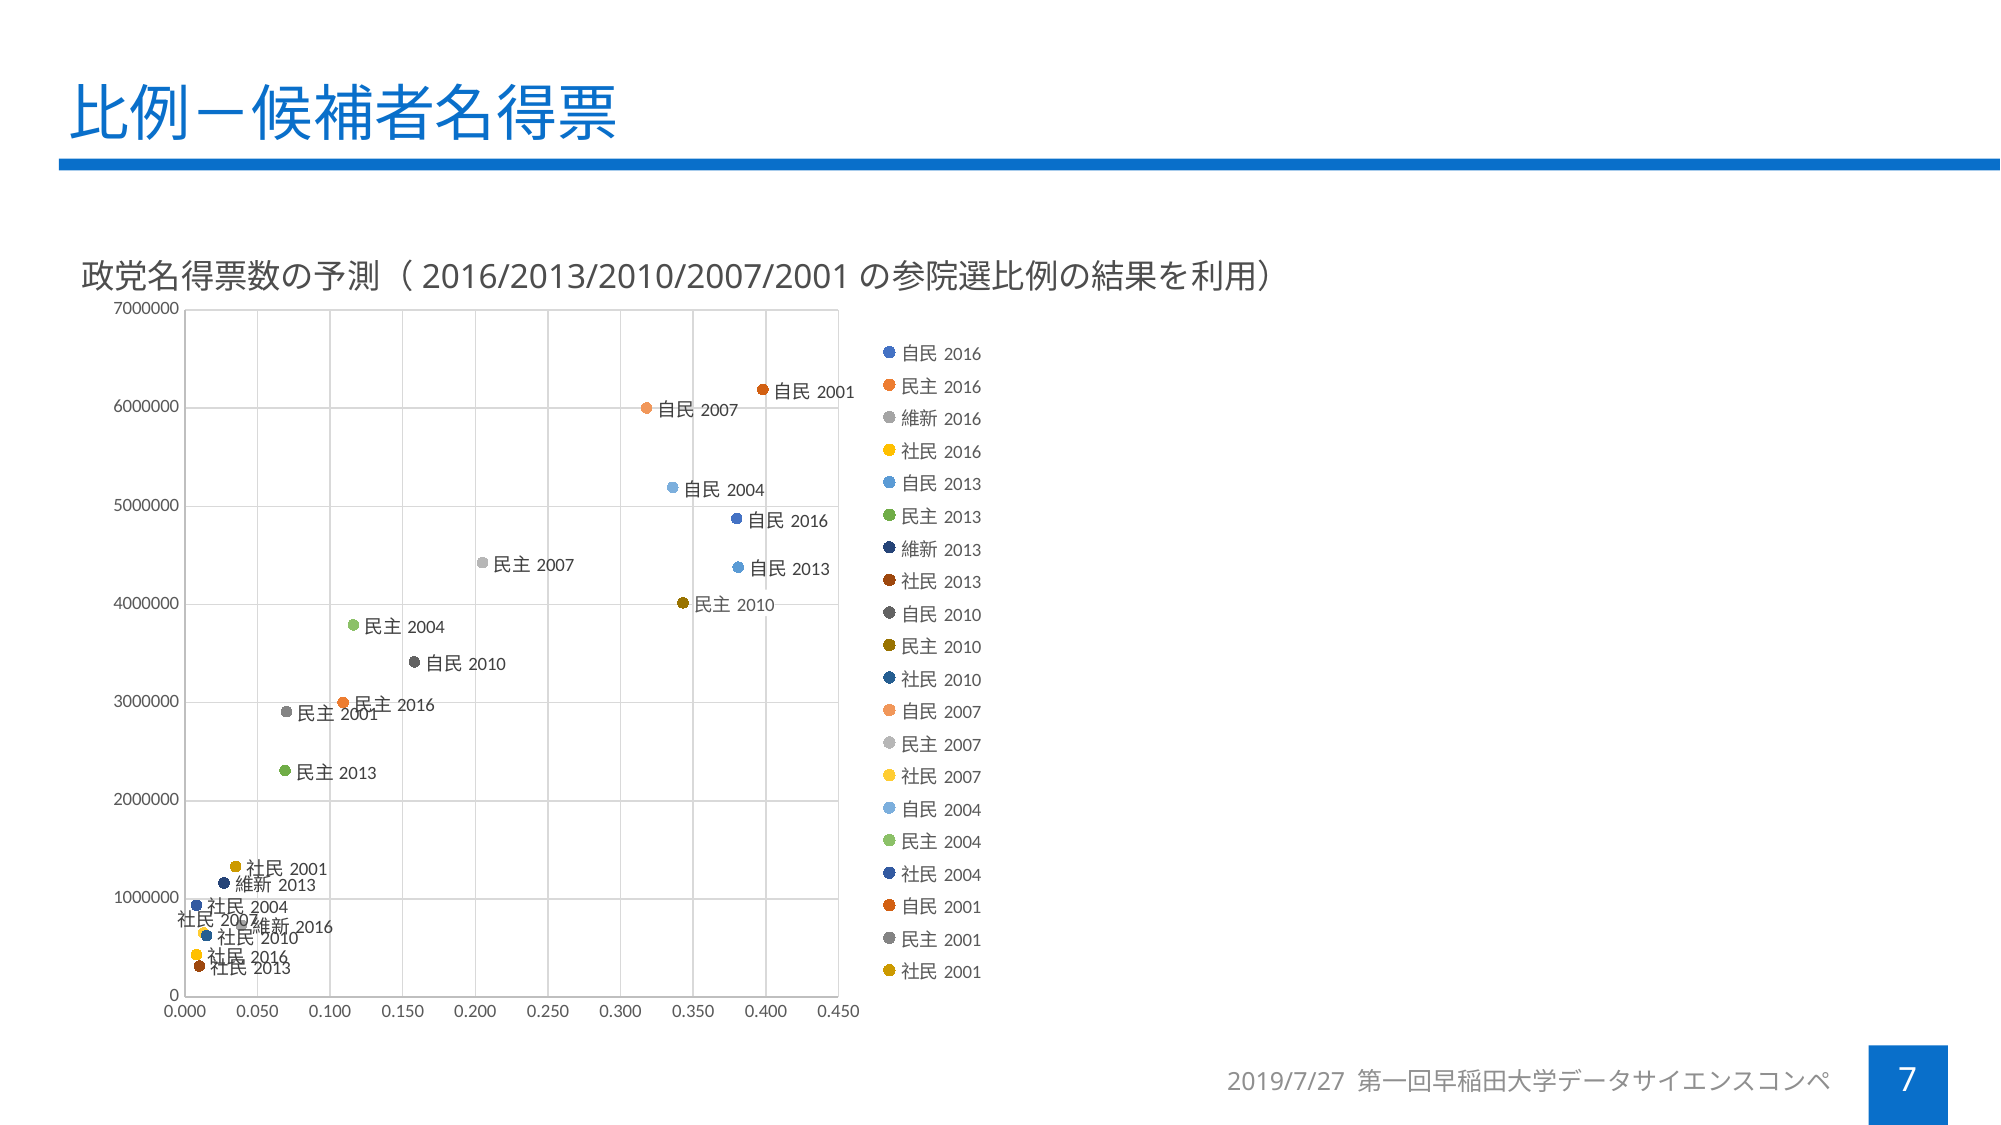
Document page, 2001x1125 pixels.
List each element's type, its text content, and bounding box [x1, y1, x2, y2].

slide_number 7 [1867, 1050, 1948, 1111]
title 比例－候補者名得票 [53, 53, 1950, 179]
chart [95, 285, 1000, 1037]
footer 2019/7/27 第一回早稲田大学データサイエンスコンペ [1172, 1050, 1848, 1111]
list 政党名得票数の予測（2016/2013/2010/2007/2001の参院選比例の結果を利用） [0, 236, 2000, 889]
